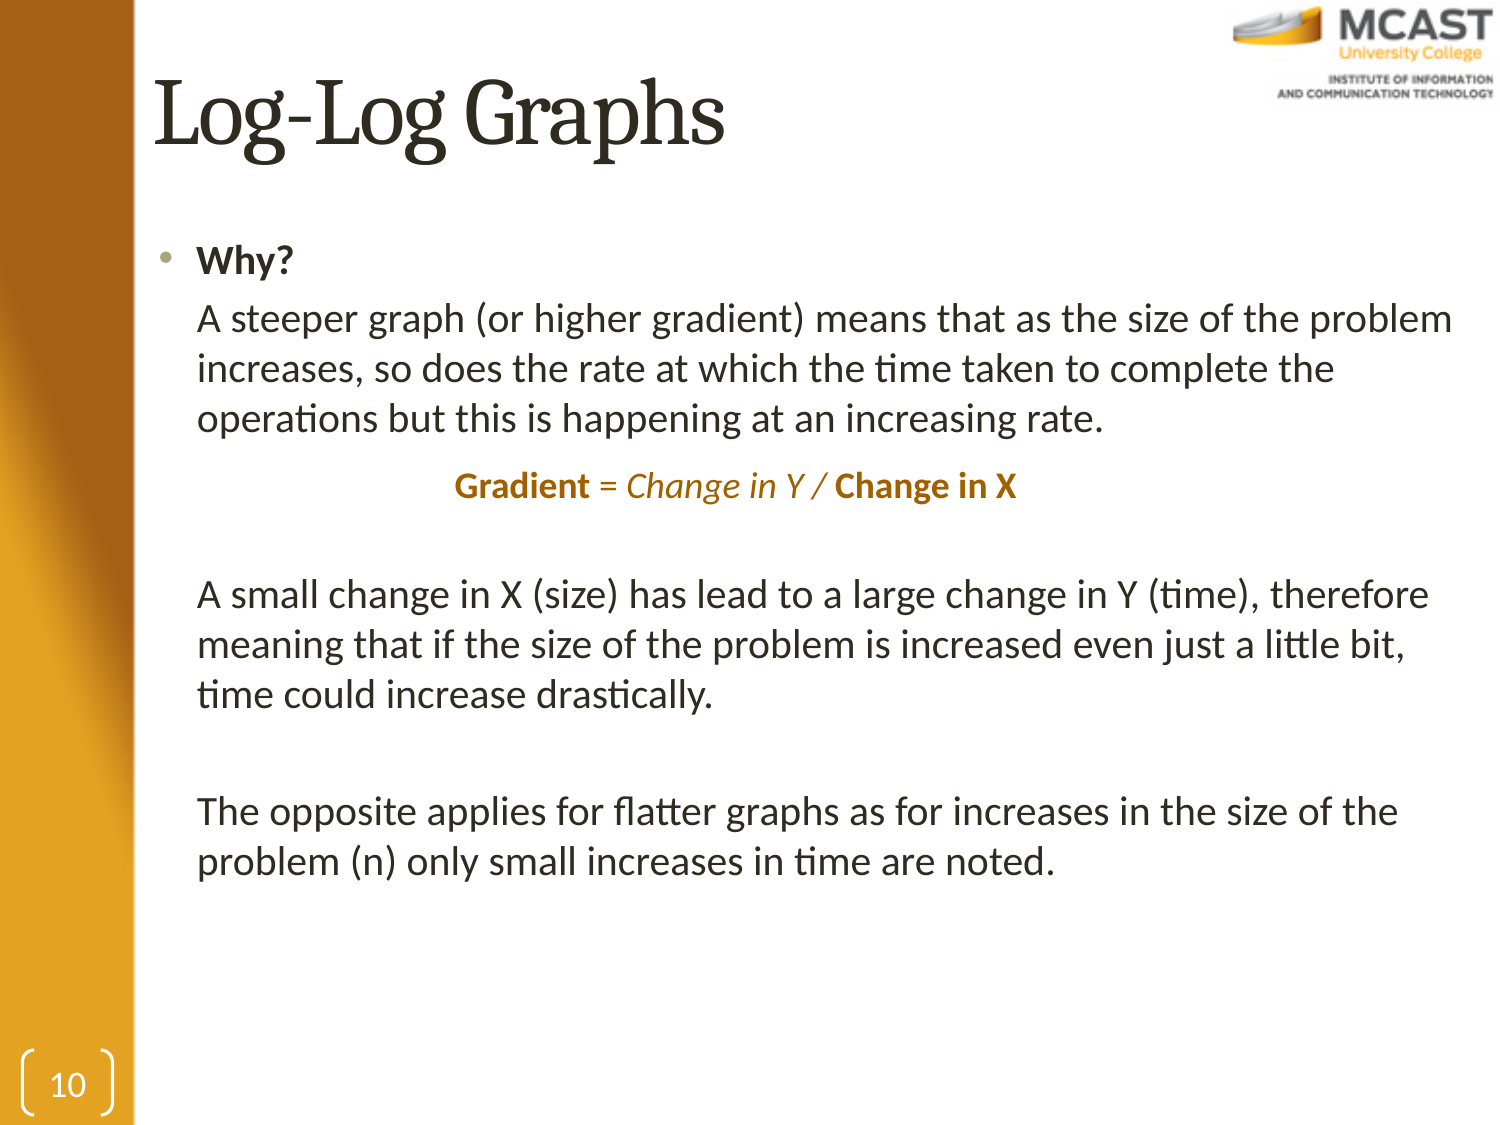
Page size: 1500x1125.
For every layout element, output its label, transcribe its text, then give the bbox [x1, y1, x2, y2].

list Why? A steeper graph (or higher gradient) means that as the size of the problem increases, so does the rate at which the time taken to complete the operations but this is happening at an increasing rate. A small change in X (size) has lead to a large change in Y (time), therefore meaning that if the size of the problem is increased even just a little bit, time could increase drastically. The opposite applies for flatter graphs as for increases in the size of the problem (n) only small increases in time are noted. [125, 224, 1488, 1050]
picture [0, 0, 1500, 1125]
table_header Gradient = Change in Y / Change in X [111, 463, 1361, 515]
slide_number 10 [20, 1048, 115, 1117]
title Log-Log Graphs [137, 12, 1263, 200]
